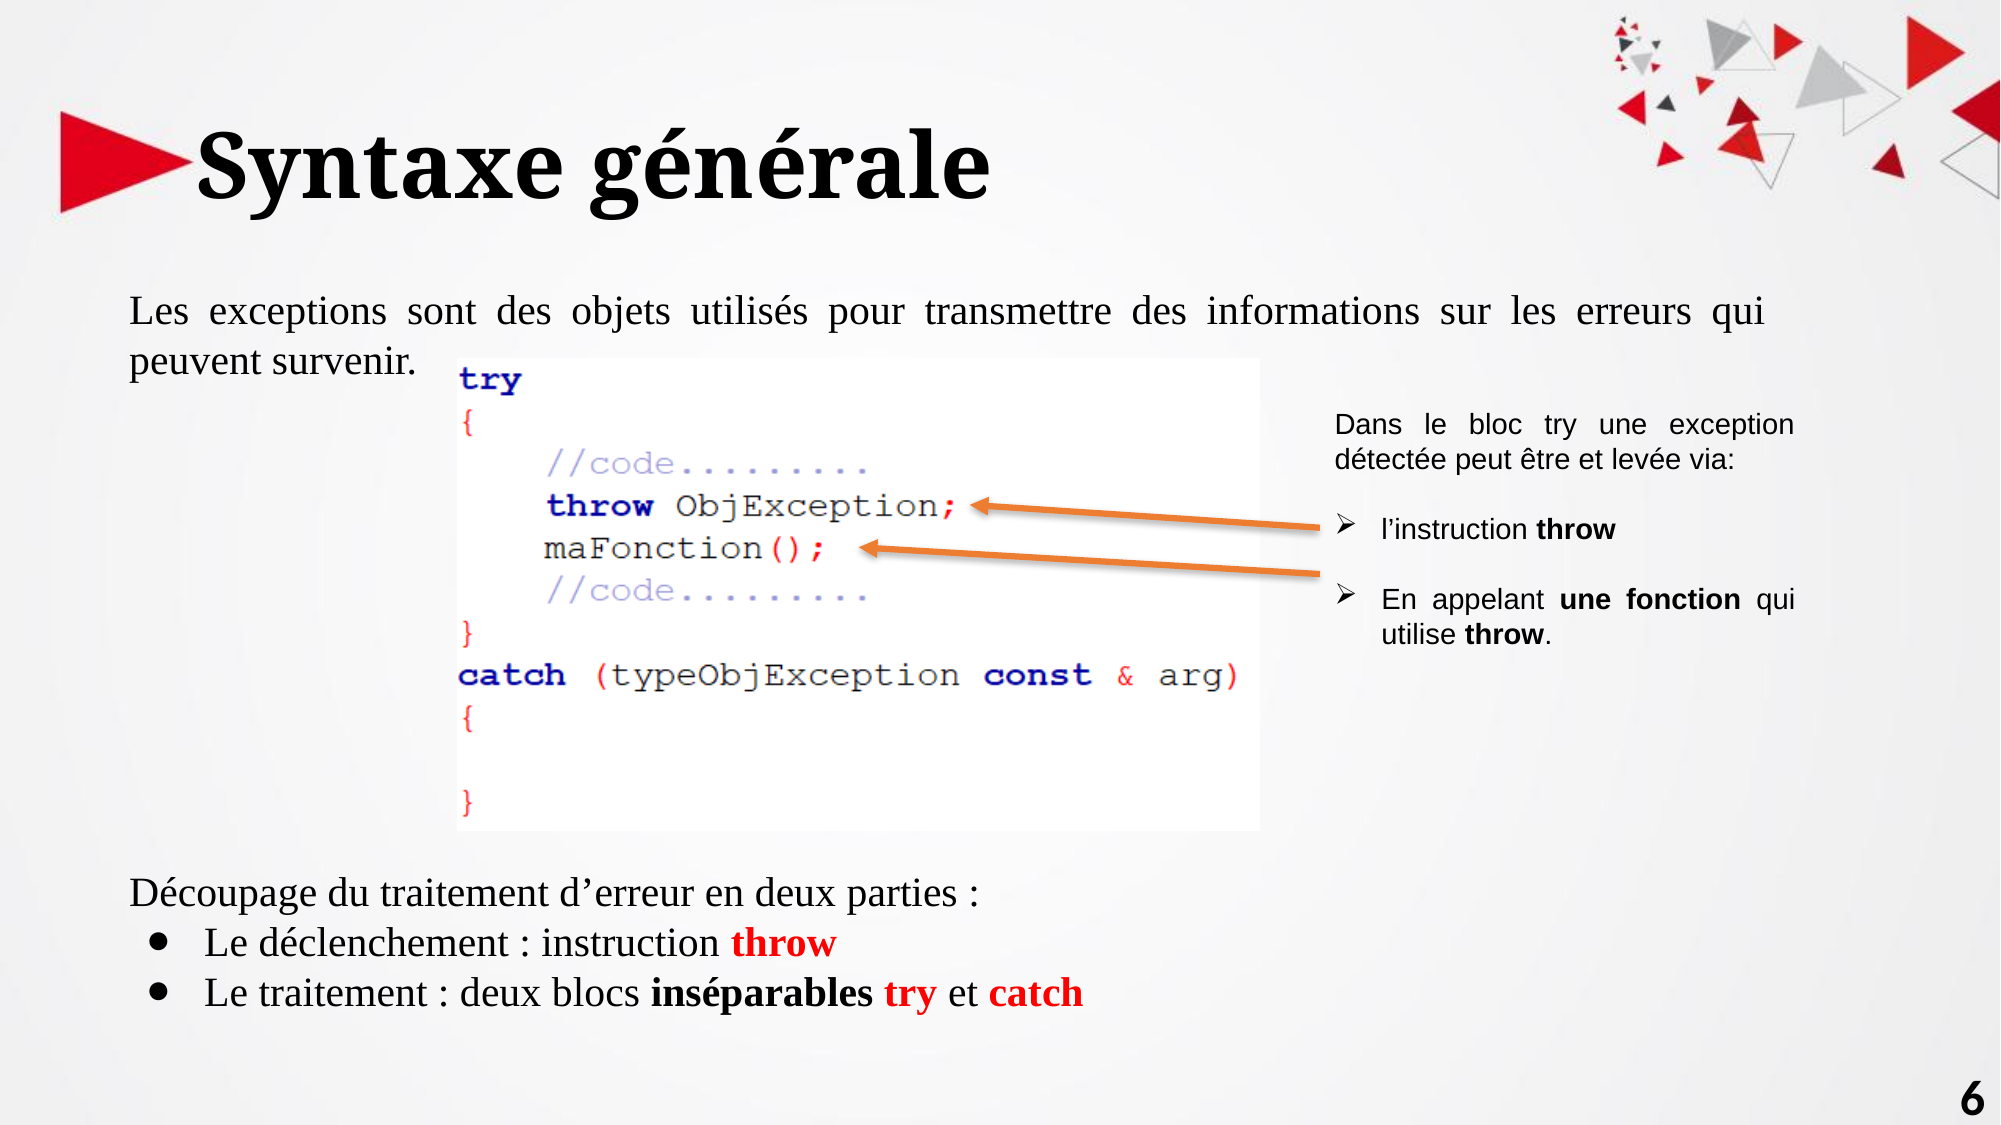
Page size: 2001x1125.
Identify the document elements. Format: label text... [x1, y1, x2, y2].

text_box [969, 504, 1321, 530]
text_box Découpage du traitement d’erreur en deux parties : Le déclenchement : instruction throw Le traitement : deux blocs inséparables try et catch [114, 857, 1697, 1125]
picture [0, 0, 2001, 1125]
text_box Les exceptions sont des objets utilisés pour transmettre des informations sur les erreurs qui peuvent survenir. [114, 275, 1782, 441]
text_box Dans le bloc try une exception détectée peut être et levée via: l’instruction throw En appelant une fonction qui utilise throw. [1319, 397, 1810, 658]
slide_number 6 [1697, 1065, 2000, 1125]
title Syntaxe générale [160, 59, 1886, 278]
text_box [858, 547, 1321, 575]
